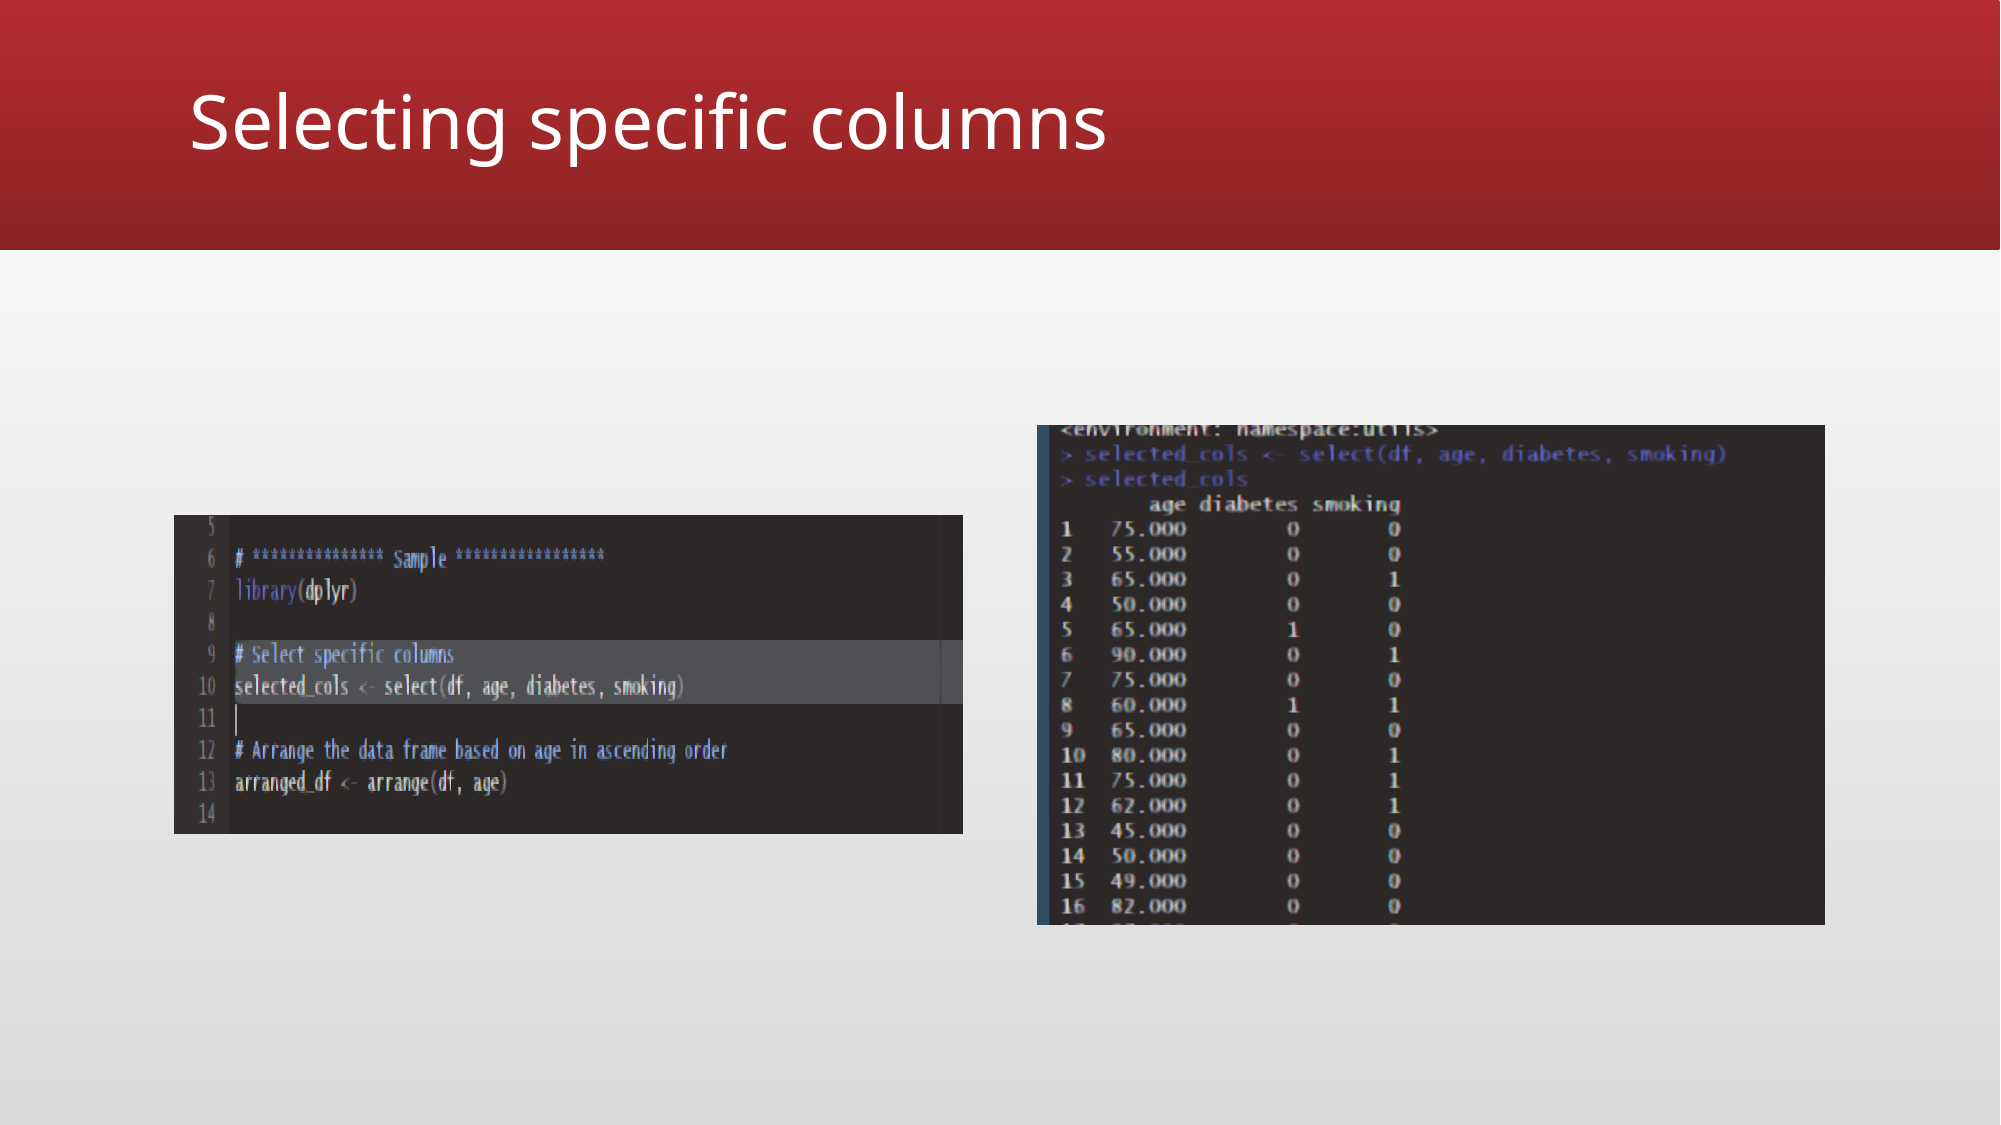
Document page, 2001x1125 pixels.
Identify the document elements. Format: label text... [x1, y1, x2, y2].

picture [174, 515, 963, 834]
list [1037, 425, 1825, 925]
title Selecting specific columns [174, 16, 1825, 234]
